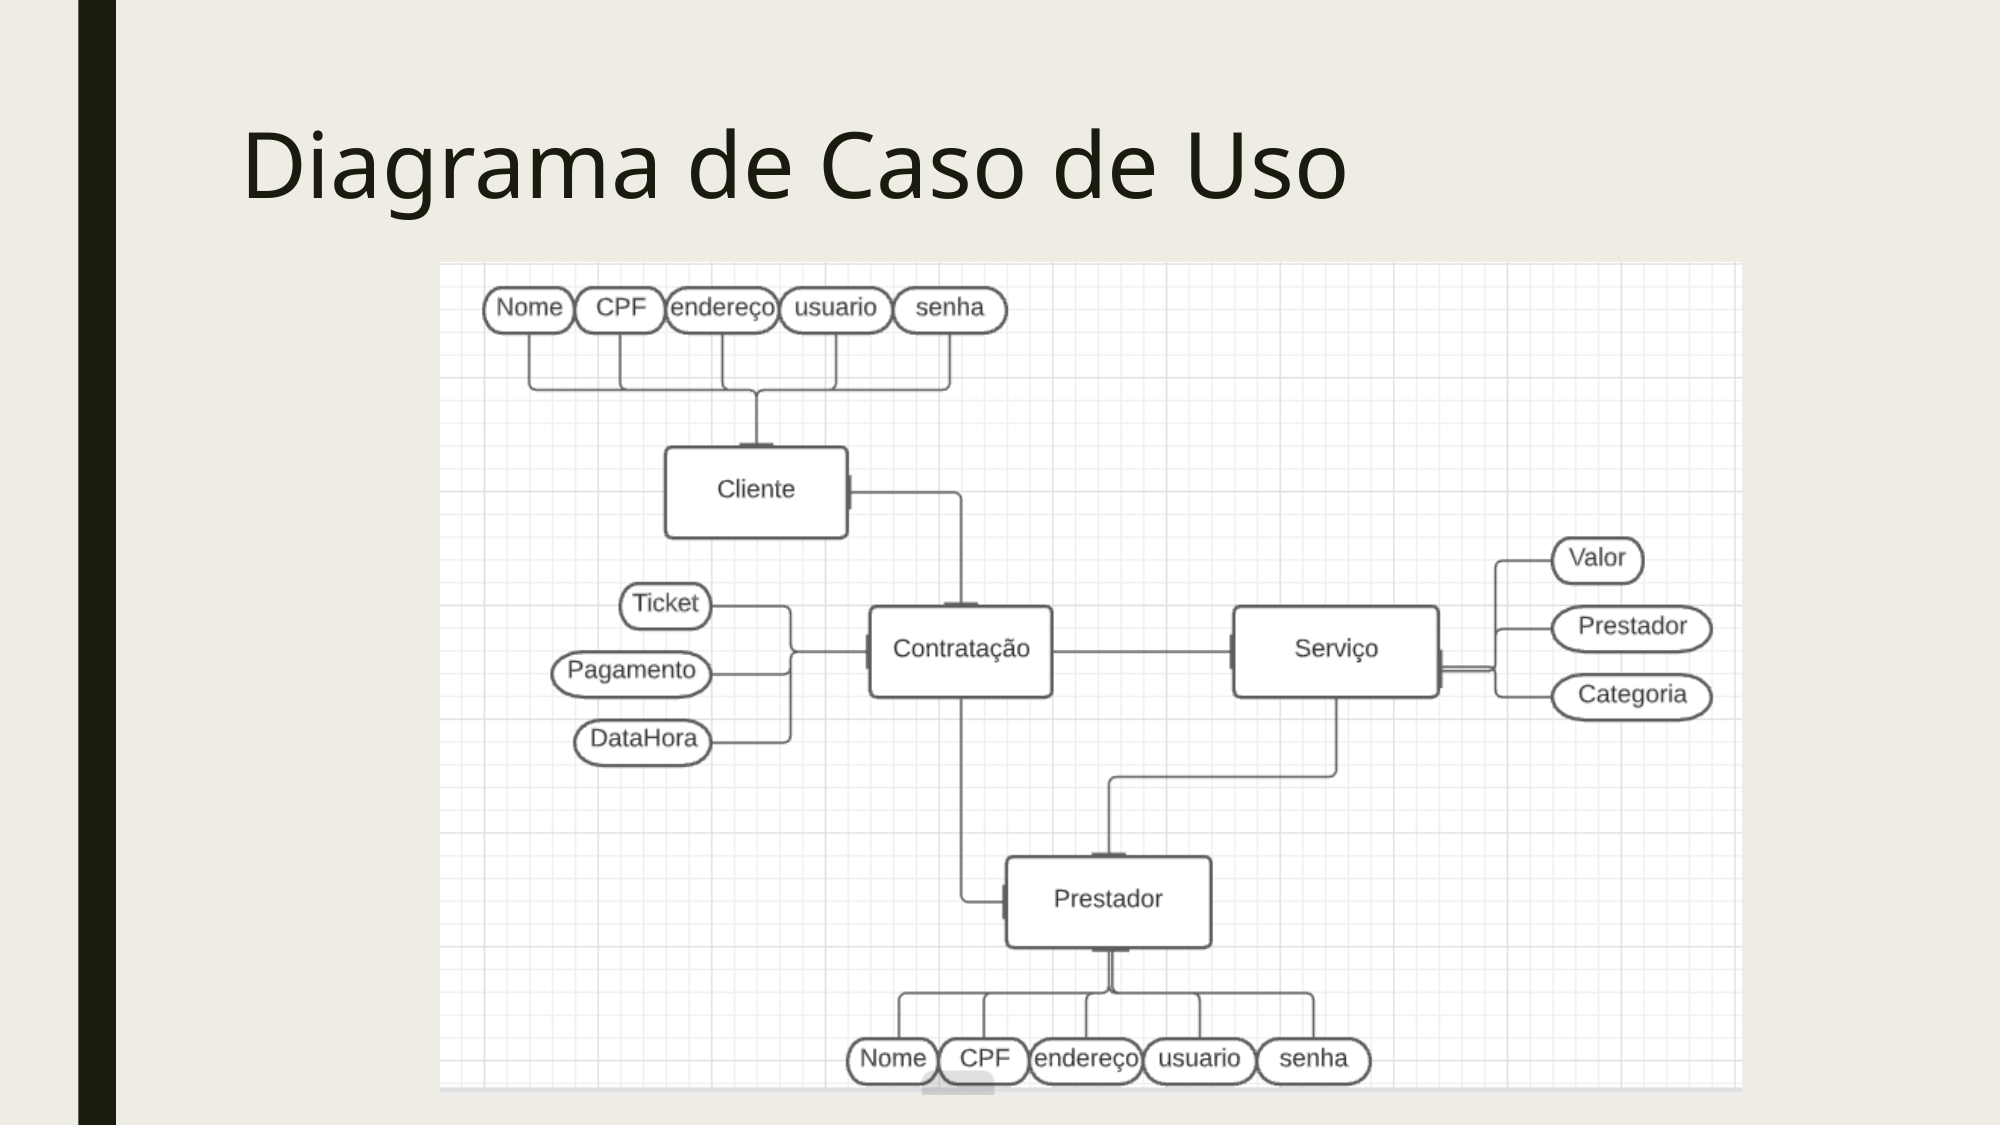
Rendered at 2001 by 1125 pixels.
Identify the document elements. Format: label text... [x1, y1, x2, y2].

title Diagrama de Caso de Uso [225, 112, 1800, 357]
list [440, 262, 1742, 1095]
